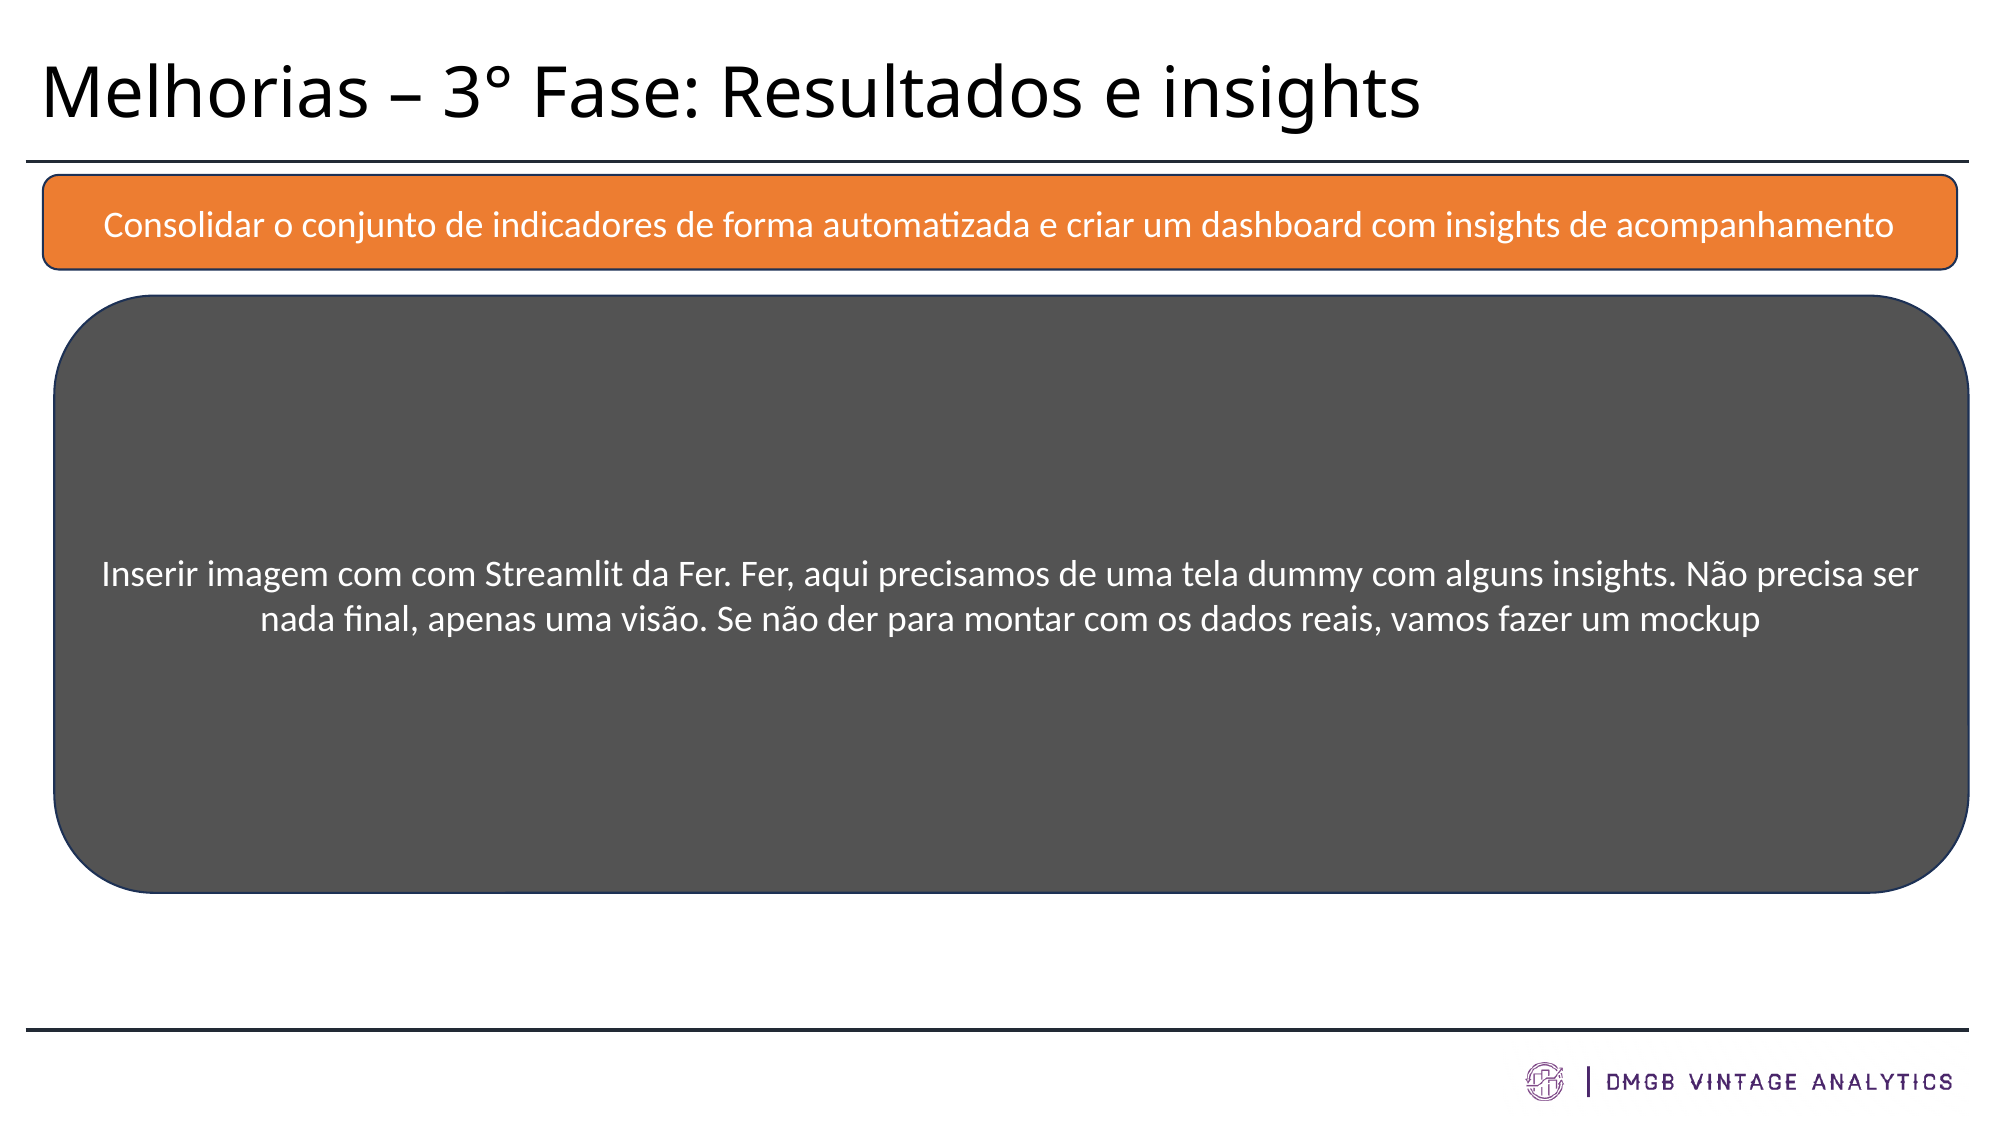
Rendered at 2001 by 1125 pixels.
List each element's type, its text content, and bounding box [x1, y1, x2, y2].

text_box Consolidar o conjunto de indicadores de forma automatizada e criar um dashboard com insights de acompanhamento [41, 173, 1959, 271]
text_box Inserir imagem com com Streamlit da Fer. Fer, aqui precisamos de uma tela dummy com alguns insights. Não precisa ser nada final, apenas uma visão. Se não der para montar com os dados reais, vamos fazer um mockup [53, 294, 1970, 894]
picture [1503, 1037, 1969, 1116]
title Melhorias – 3° Fase: Resultados e insights [25, 27, 1704, 160]
